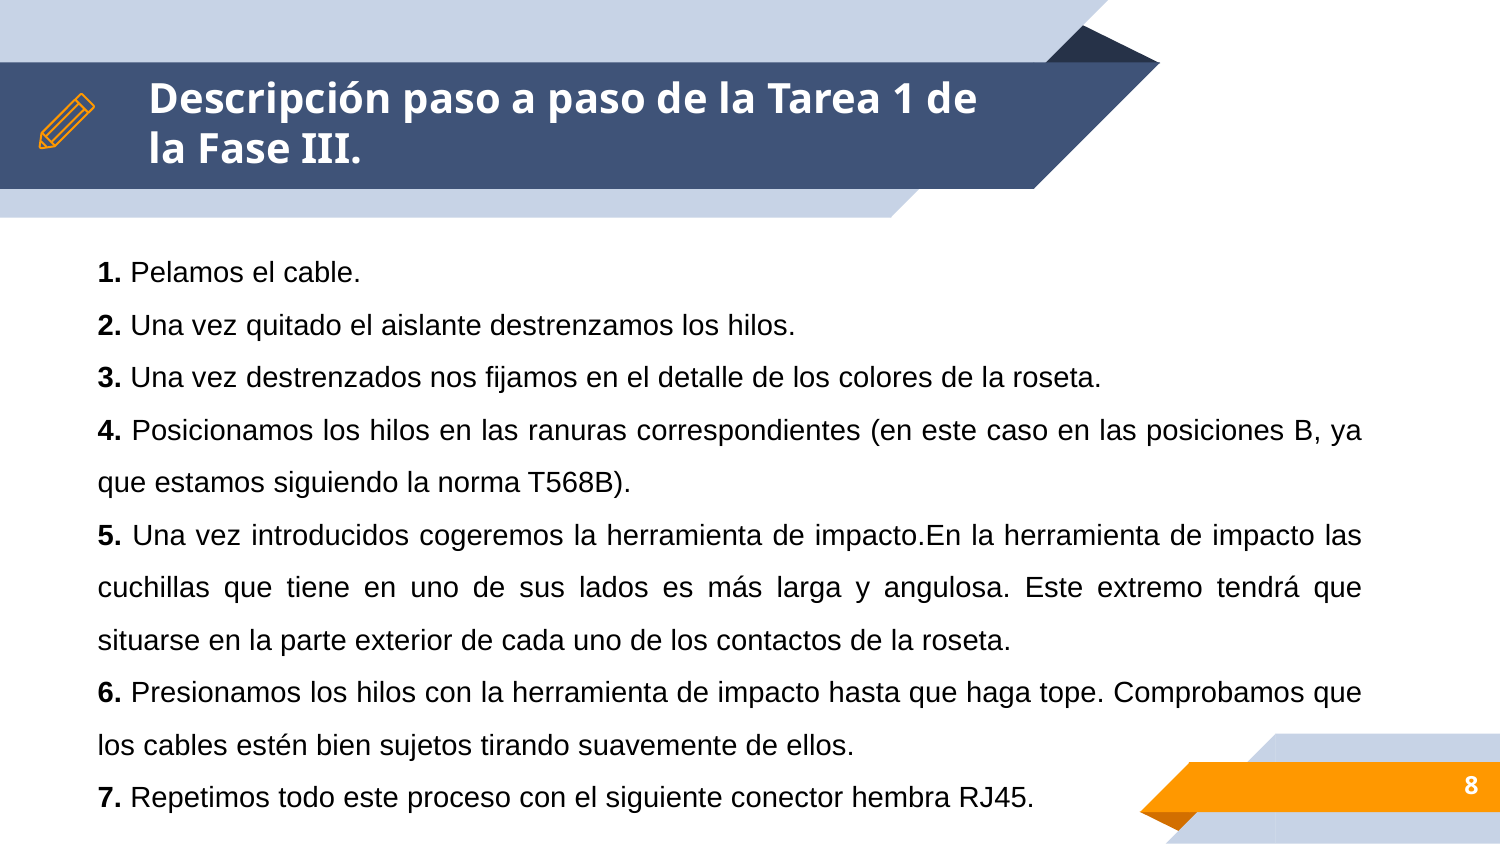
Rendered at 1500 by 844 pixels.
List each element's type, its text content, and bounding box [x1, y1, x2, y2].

title Descripción paso a paso de la Tarea 1 de la Fase III. [133, 84, 997, 211]
slide_number ‹#› [1380, 760, 1494, 813]
text_box 1. Pelamos el cable. 2. Una vez quitado el aislante destrenzamos los hilos. 3. Una vez destrenzados nos fijamos en el detalle de los colores de la roseta. 4. Posicionamos los hilos en las ranuras correspondientes (en este caso en las posiciones B, ya que estamos siguiendo la norma T568B). 5. Una vez introducidos cogeremos la herramienta de impacto.En la herramienta de impacto las cuchillas que tiene en uno de sus lados es más larga y angulosa. Este extremo tendrá que situarse en la parte exterior de cada uno de los contactos de la roseta. 6. Presionamos los hilos con la herramienta de impacto hasta que haga tope. Comprobamos que los cables estén bien sujetos tirando suavemente de ellos. 7. Repetimos todo este proceso con el siguiente conector hembra RJ45. [82, 221, 1380, 831]
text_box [39, 93, 95, 149]
